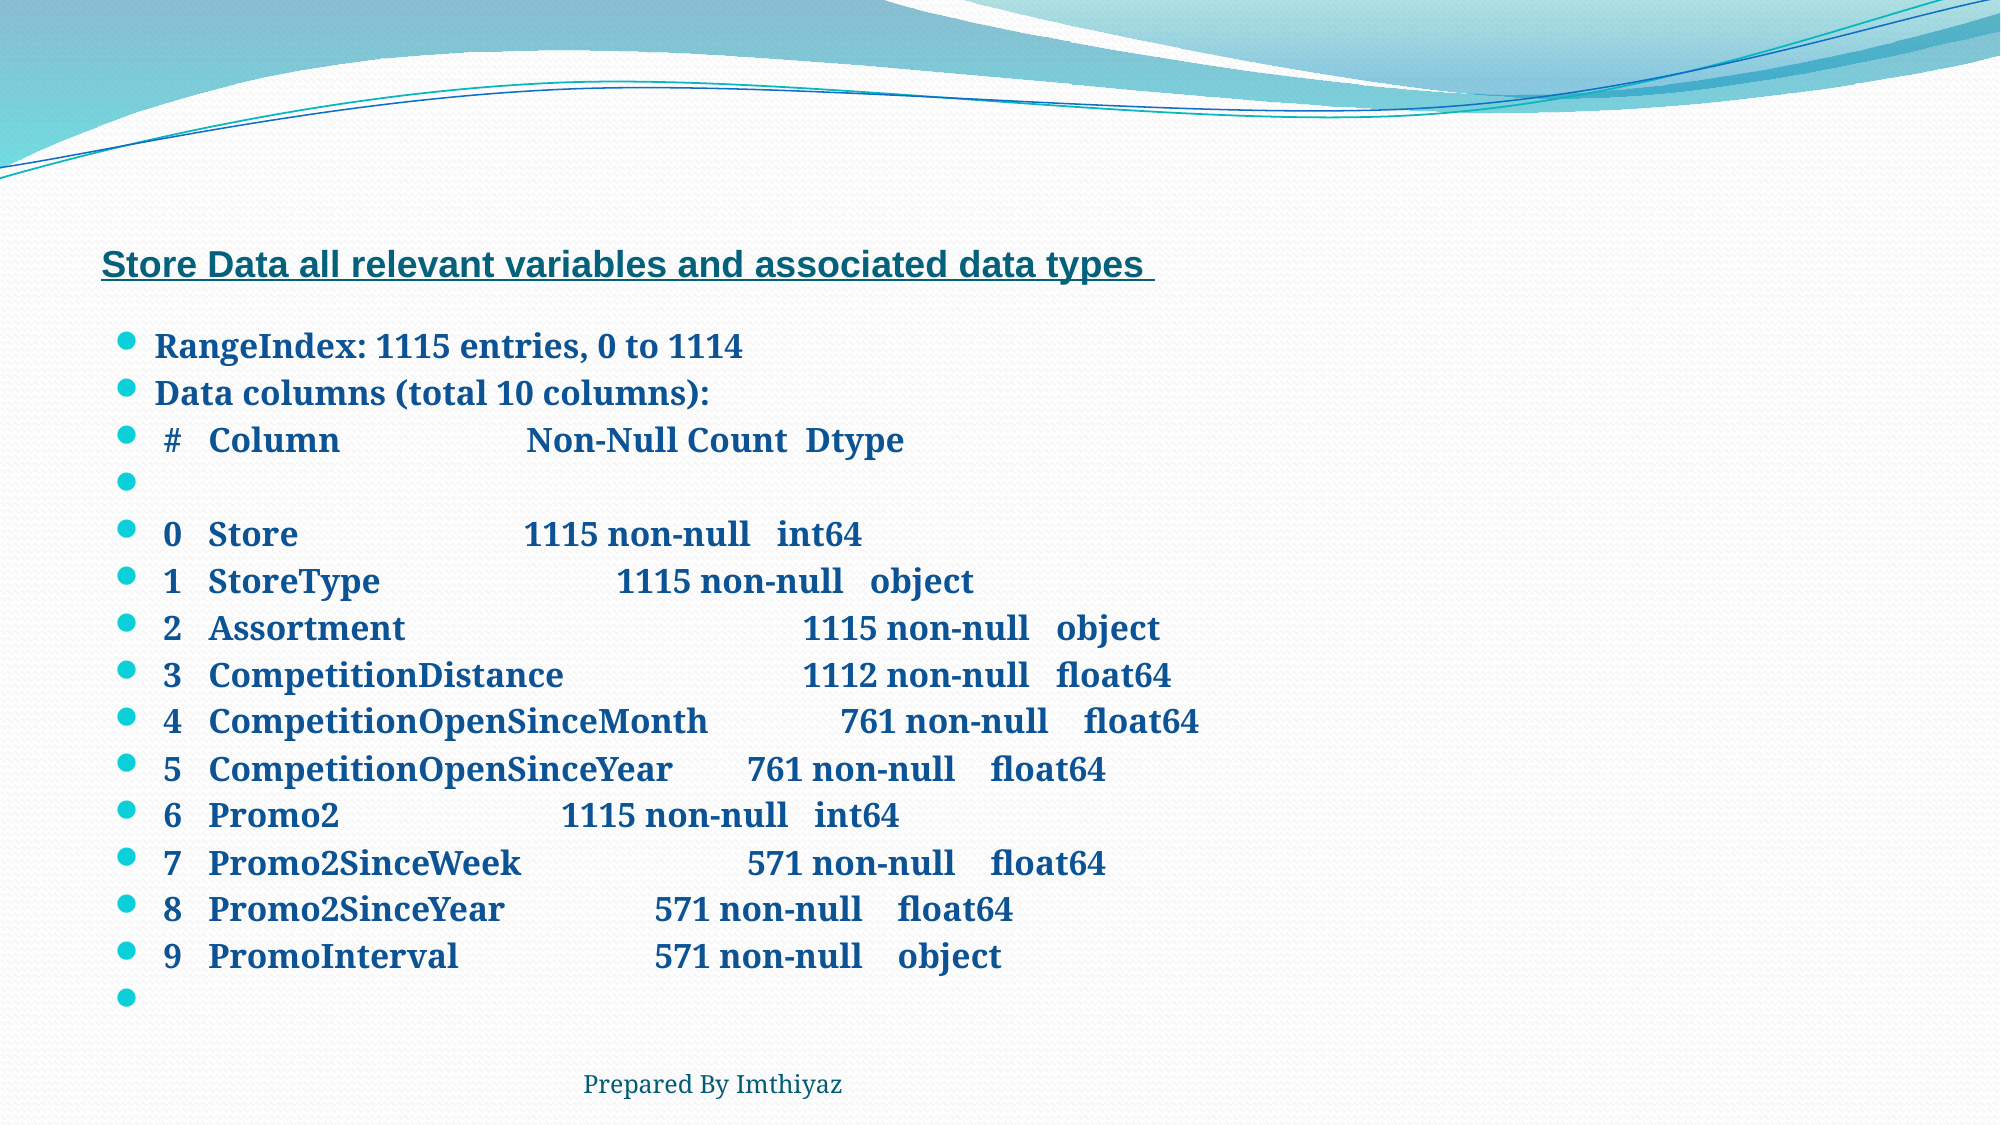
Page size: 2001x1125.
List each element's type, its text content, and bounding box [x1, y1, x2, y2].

title Store Data all relevant variables and associated data types [101, 97, 1902, 285]
list RangeIndex: 1115 entries, 0 to 1114 Data columns (total 10 columns): # Column Non-Null Count Dtype 0 Store 1115 non-null int64 1 StoreType 1115 non-null object 2 Assortment 1115 non-null object 3 CompetitionDistance 1112 non-null float64 4 CompetitionOpenSinceMonth 761 non-null float64 5 CompetitionOpenSinceYear 761 non-null float64 6 Promo2 1115 non-null int64 7 Promo2SinceWeek 571 non-null float64 8 Promo2SinceYear 571 non-null float64 9 PromoInterval 571 non-null object [99, 317, 1900, 1038]
footer Prepared By Imthiyaz [583, 1042, 1317, 1103]
